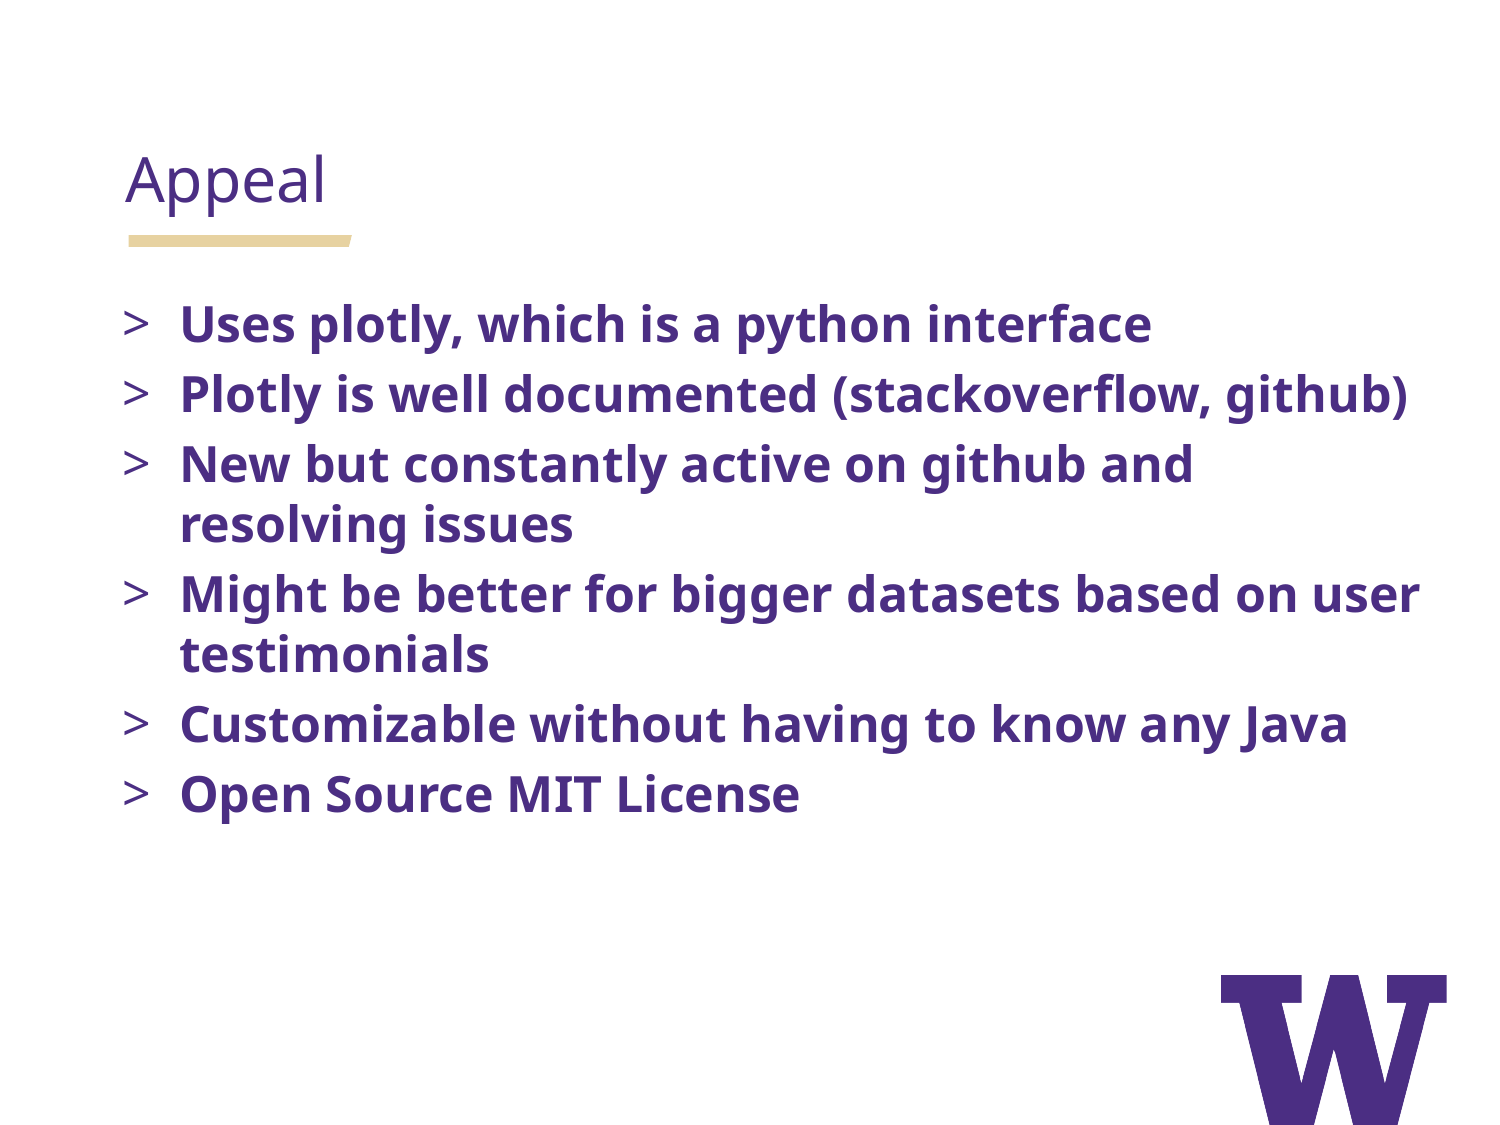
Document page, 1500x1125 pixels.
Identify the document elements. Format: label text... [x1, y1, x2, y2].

list Appeal [110, 60, 1453, 224]
picture [128, 235, 352, 247]
picture [1221, 975, 1447, 1125]
list Uses plotly, which is a python interface Plotly is well documented (stackoverflow, github) New but constantly active on github and resolving issues Might be better for bigger datasets based on user testimonials Customizable without having to know any Java Open Source MIT License [108, 284, 1453, 944]
